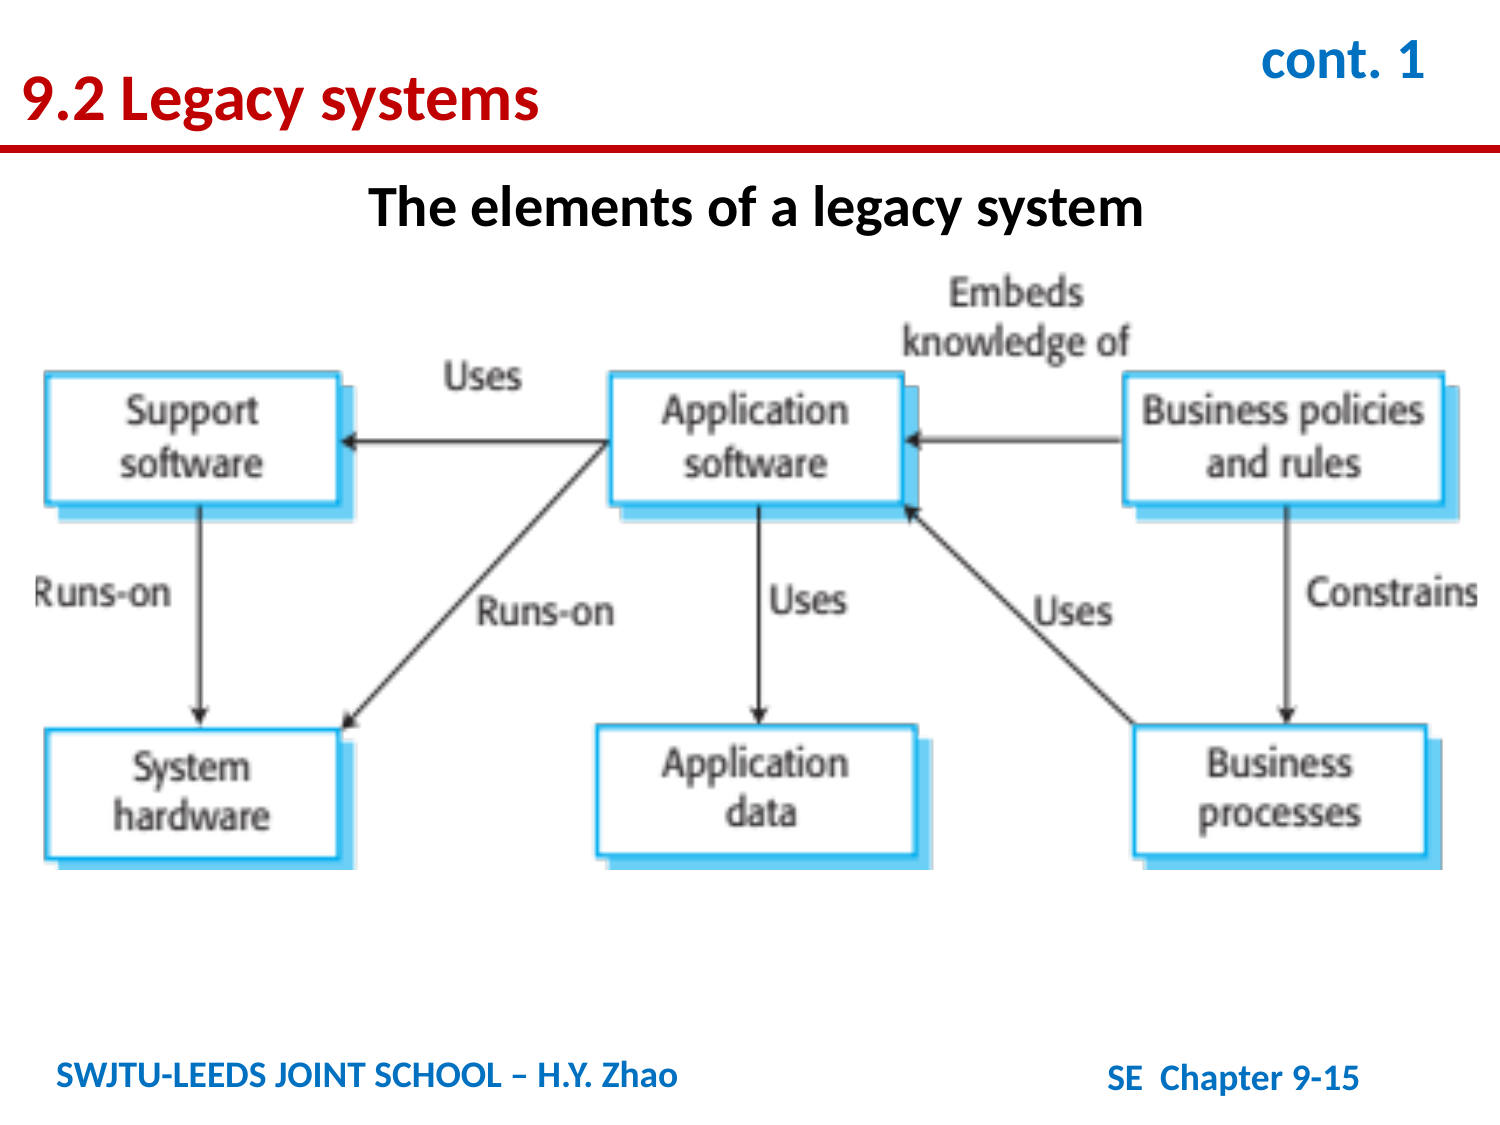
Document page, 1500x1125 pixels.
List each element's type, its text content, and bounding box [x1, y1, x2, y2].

text_box The elements of a legacy system [353, 160, 1160, 246]
slide_number SE Chapter 9-15 [1092, 1045, 1484, 1106]
footer SWJTU-LEEDS JOINT SCHOOL – H.Y. Zhao [41, 1042, 988, 1103]
text_box cont. 1 [1246, 30, 1483, 150]
text_box 9.2 Legacy systems [5, 30, 1140, 142]
picture [35, 270, 1478, 870]
